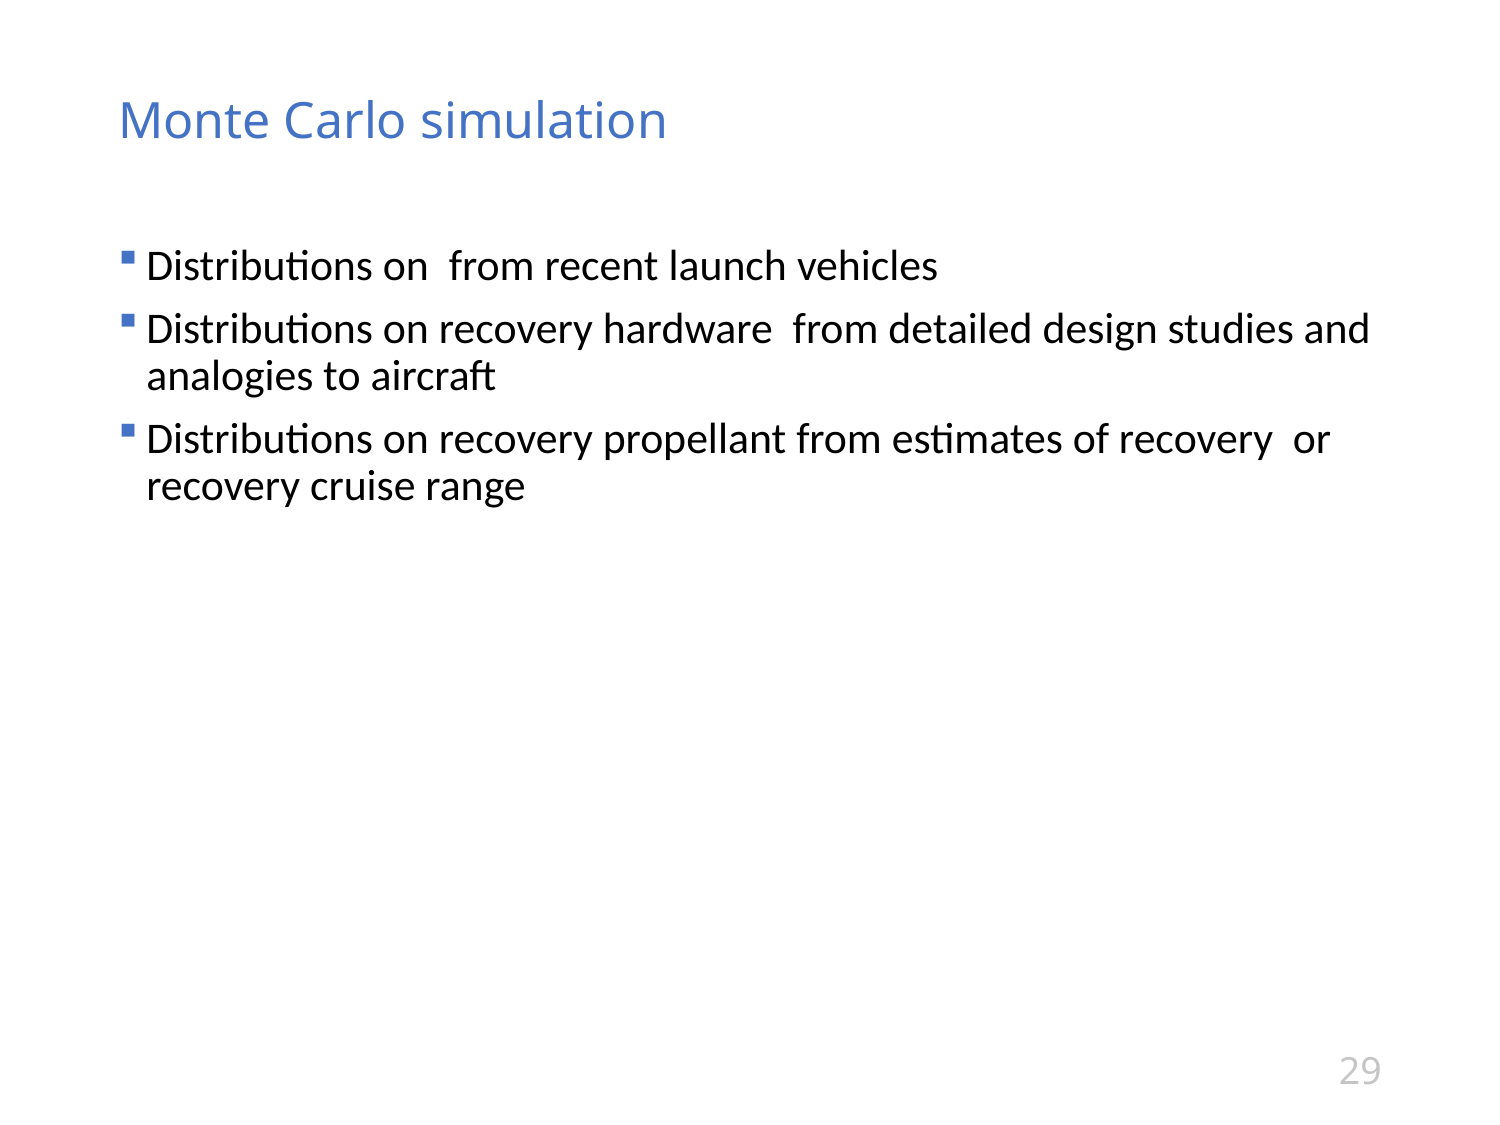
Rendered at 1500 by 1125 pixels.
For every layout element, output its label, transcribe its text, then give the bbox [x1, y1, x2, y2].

title Monte Carlo simulation [103, 59, 1397, 185]
slide_number 29 [1059, 1042, 1397, 1103]
